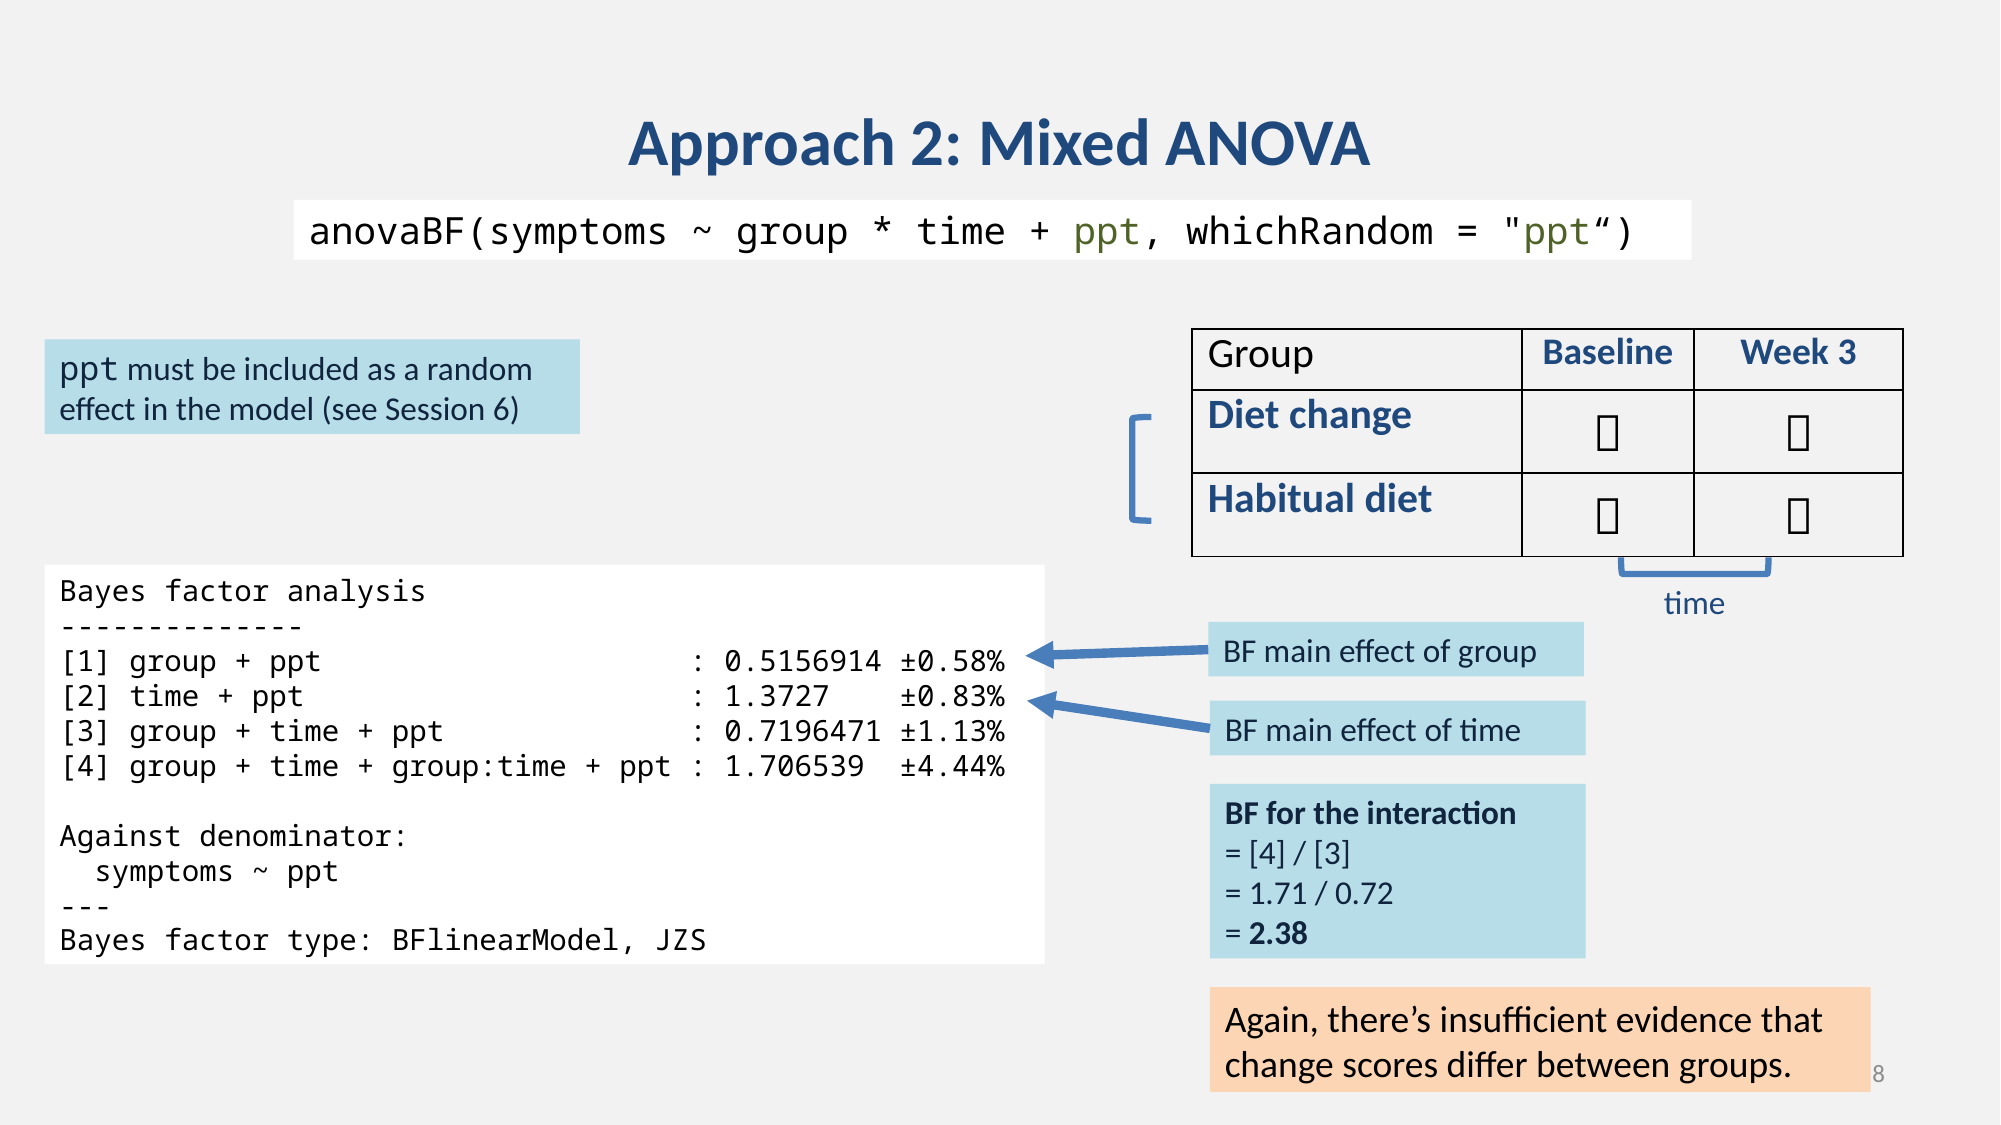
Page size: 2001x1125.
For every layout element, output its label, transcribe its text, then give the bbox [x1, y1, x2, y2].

text_box ppt must be included as a random effect in the model (see Session 6) [44, 339, 580, 434]
table_cell  [1523, 474, 1693, 556]
table_cell  [1695, 391, 1902, 472]
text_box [1025, 649, 1209, 657]
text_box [1026, 700, 1211, 729]
table_cell  [1523, 391, 1693, 472]
table_header Week 3 [1695, 330, 1902, 389]
text_box anovaBF(symptoms ~ group * time + ppt, whichRandom = "ppt“) [293, 199, 1692, 260]
text_box BF for the interaction = [4] / [3] = 1.71 / 0.72 = 2.38 [1209, 783, 1586, 959]
text_box Bayes factor analysis -------------- [1] group + ppt : 0.5156914 ±0.58% [2] time + ppt : 1.3727 ±0.83% [3] group + time + ppt : 0.7196471 ±1.13% [4] group + time + group:time + ppt : 1.706539 ±4.44% Against denominator: symptoms ~ ppt --- Bayes factor type: BFlinearModel, JZS [44, 564, 1045, 965]
text_box Again, there’s insufficient evidence that change scores differ between groups. [1209, 987, 1871, 1092]
text_box [1620, 557, 1770, 575]
table_header Group [1193, 330, 1521, 389]
table_header Baseline [1523, 330, 1693, 389]
title Approach 2: Mixed ANOVA [99, 45, 1900, 233]
text_box BF main effect of time [1209, 700, 1586, 756]
table_cell Habitual diet [1193, 474, 1521, 556]
text_box time [1649, 574, 1741, 629]
text_box BF main effect of group [1208, 621, 1584, 677]
table_cell  [1695, 474, 1902, 556]
text_box [1131, 416, 1152, 522]
slide_number 8 [1433, 1042, 1900, 1103]
table_cell Diet change [1193, 391, 1521, 472]
